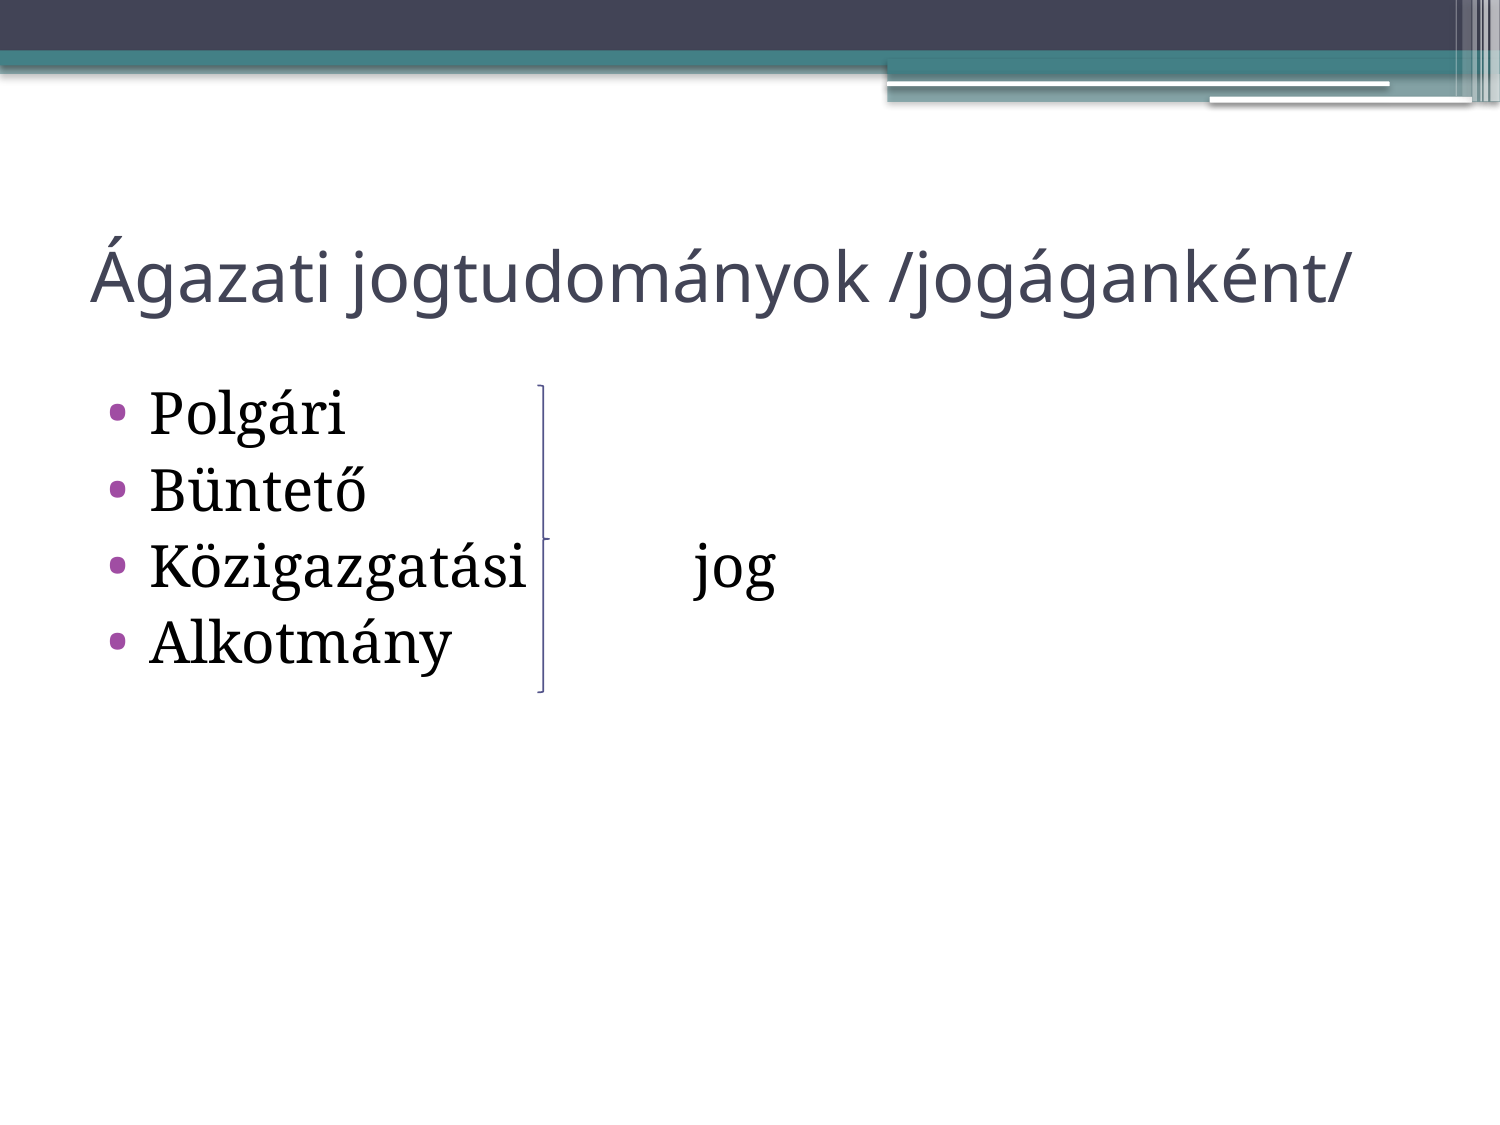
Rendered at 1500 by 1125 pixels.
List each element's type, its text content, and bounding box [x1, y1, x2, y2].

title Ágazati jogtudományok /jogáganként/ [74, 187, 1426, 363]
text_box [537, 384, 550, 694]
list Polgári Büntető Közigazgatási jog Alkotmány [74, 368, 1426, 1079]
